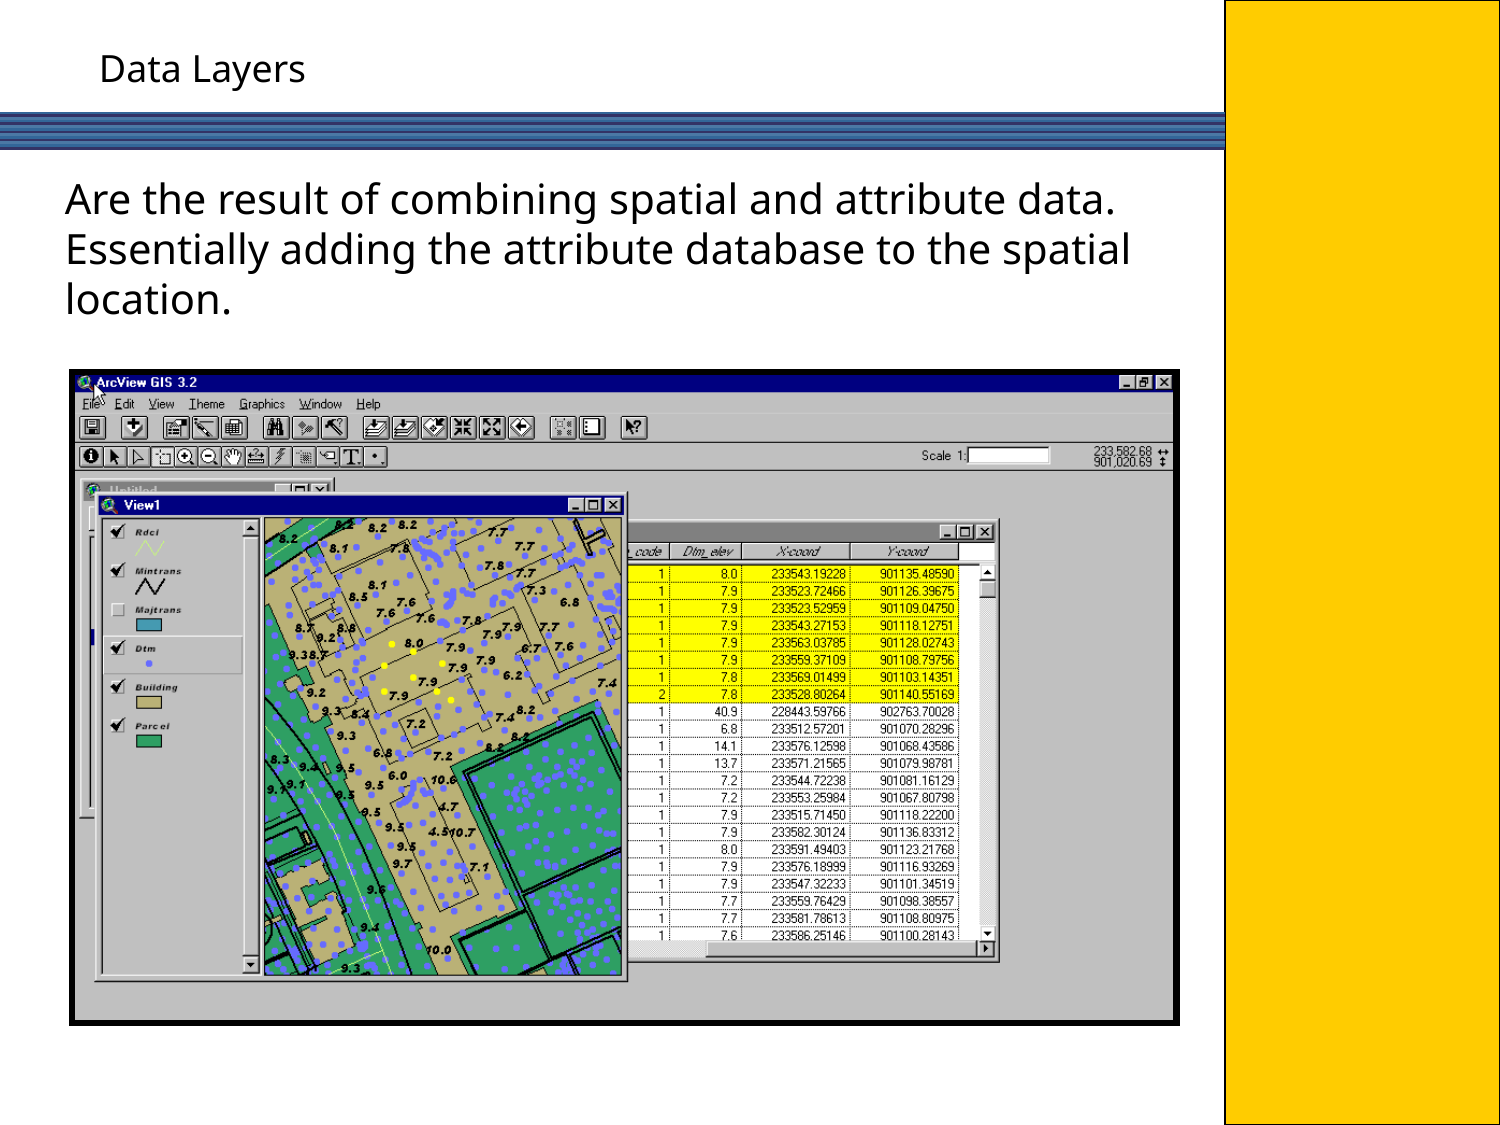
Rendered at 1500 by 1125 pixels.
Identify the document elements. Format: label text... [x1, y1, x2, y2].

picture [74, 374, 1174, 1021]
text_box Are the result of combining spatial and attribute data. Essentially adding the attribute database to the spatial location. [49, 165, 1238, 331]
text_box [1224, 0, 1500, 1125]
text_box Data Layers [84, 37, 322, 98]
picture [0, 112, 1226, 151]
